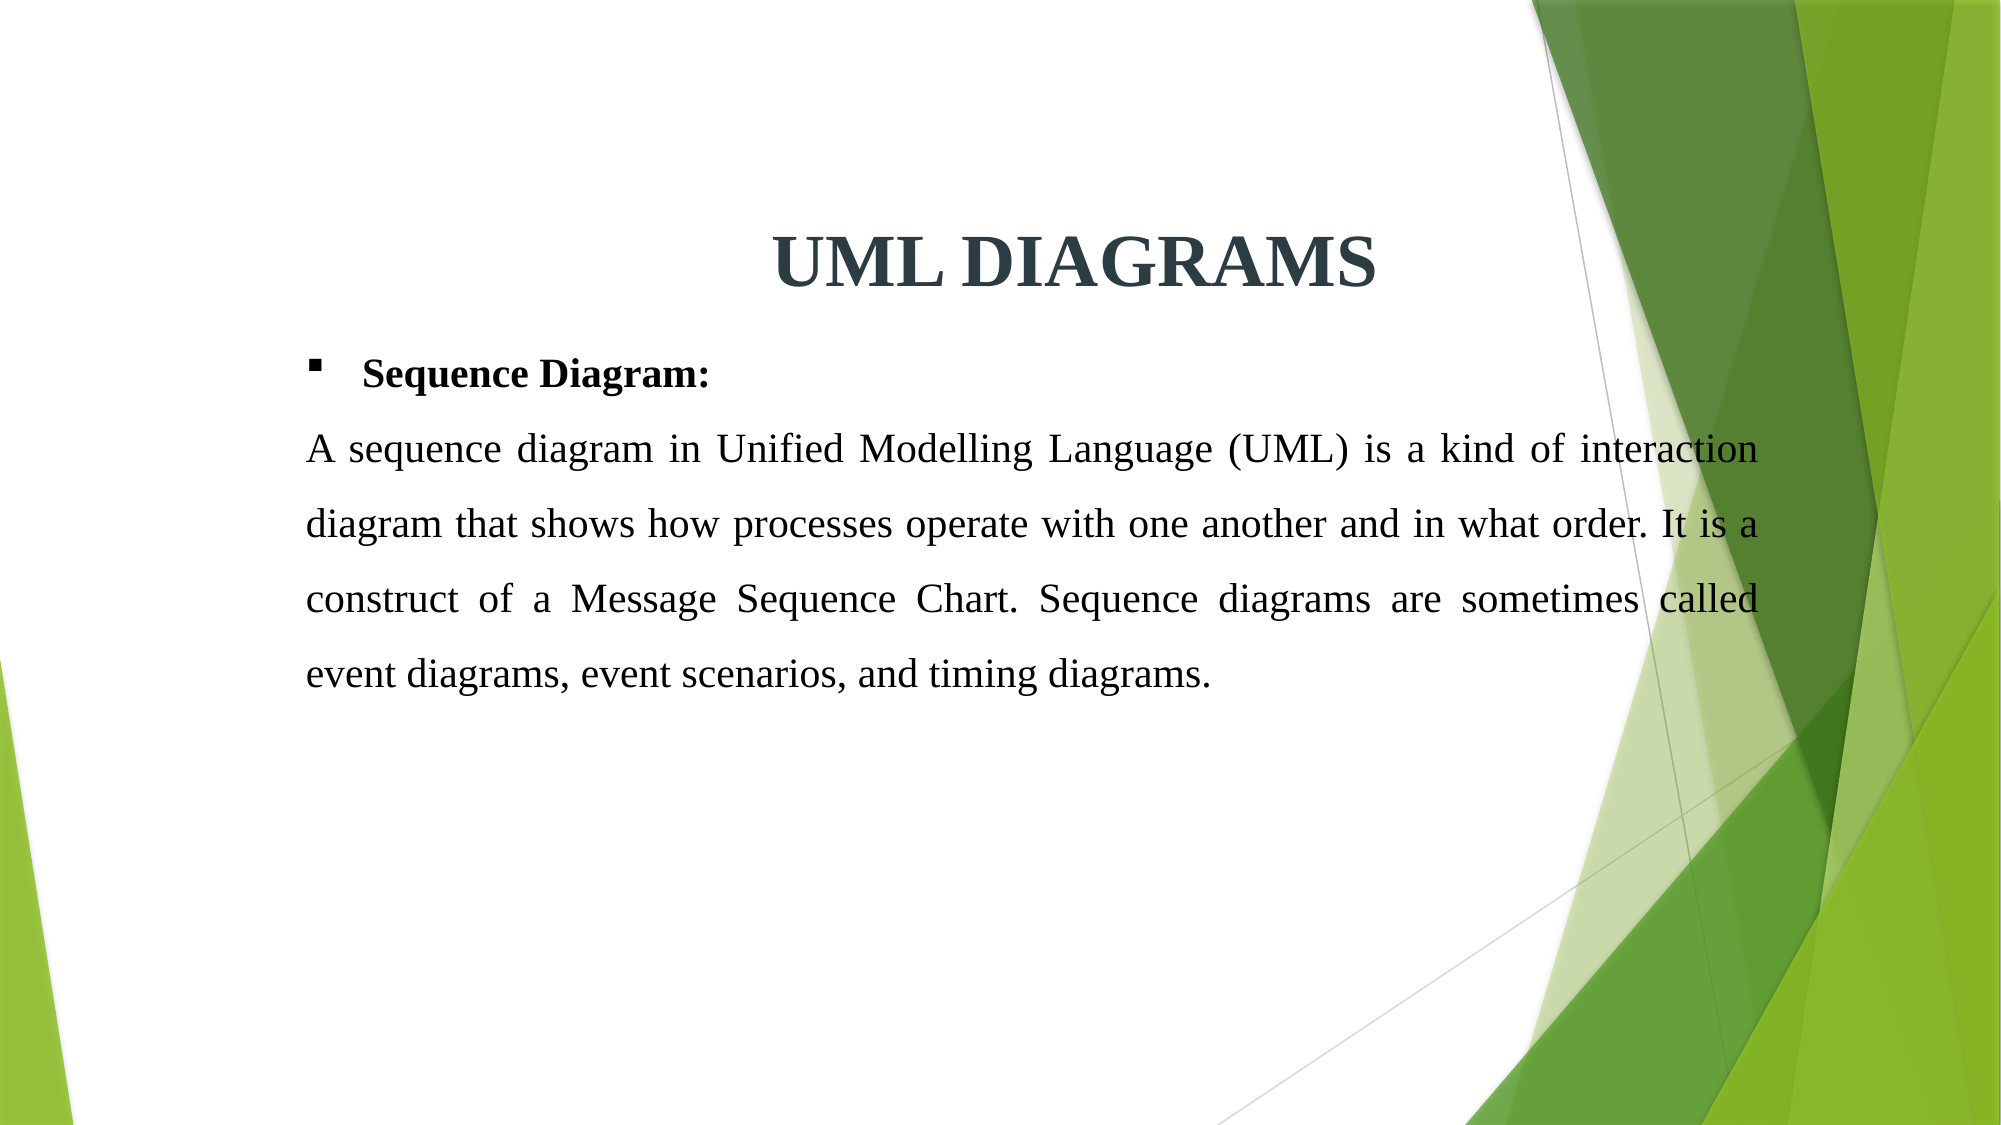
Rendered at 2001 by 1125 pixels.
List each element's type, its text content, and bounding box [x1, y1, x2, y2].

text_box UML DIAGRAMS [294, 141, 1706, 294]
text_box Sequence Diagram: A sequence diagram in Unified Modelling Language (UML) is a kind of interaction diagram that shows how processes operate with one another and in what order. It is a construct of a Message Sequence Chart. Sequence diagrams are sometimes called event diagrams, event scenarios, and timing diagrams. [291, 313, 1775, 779]
